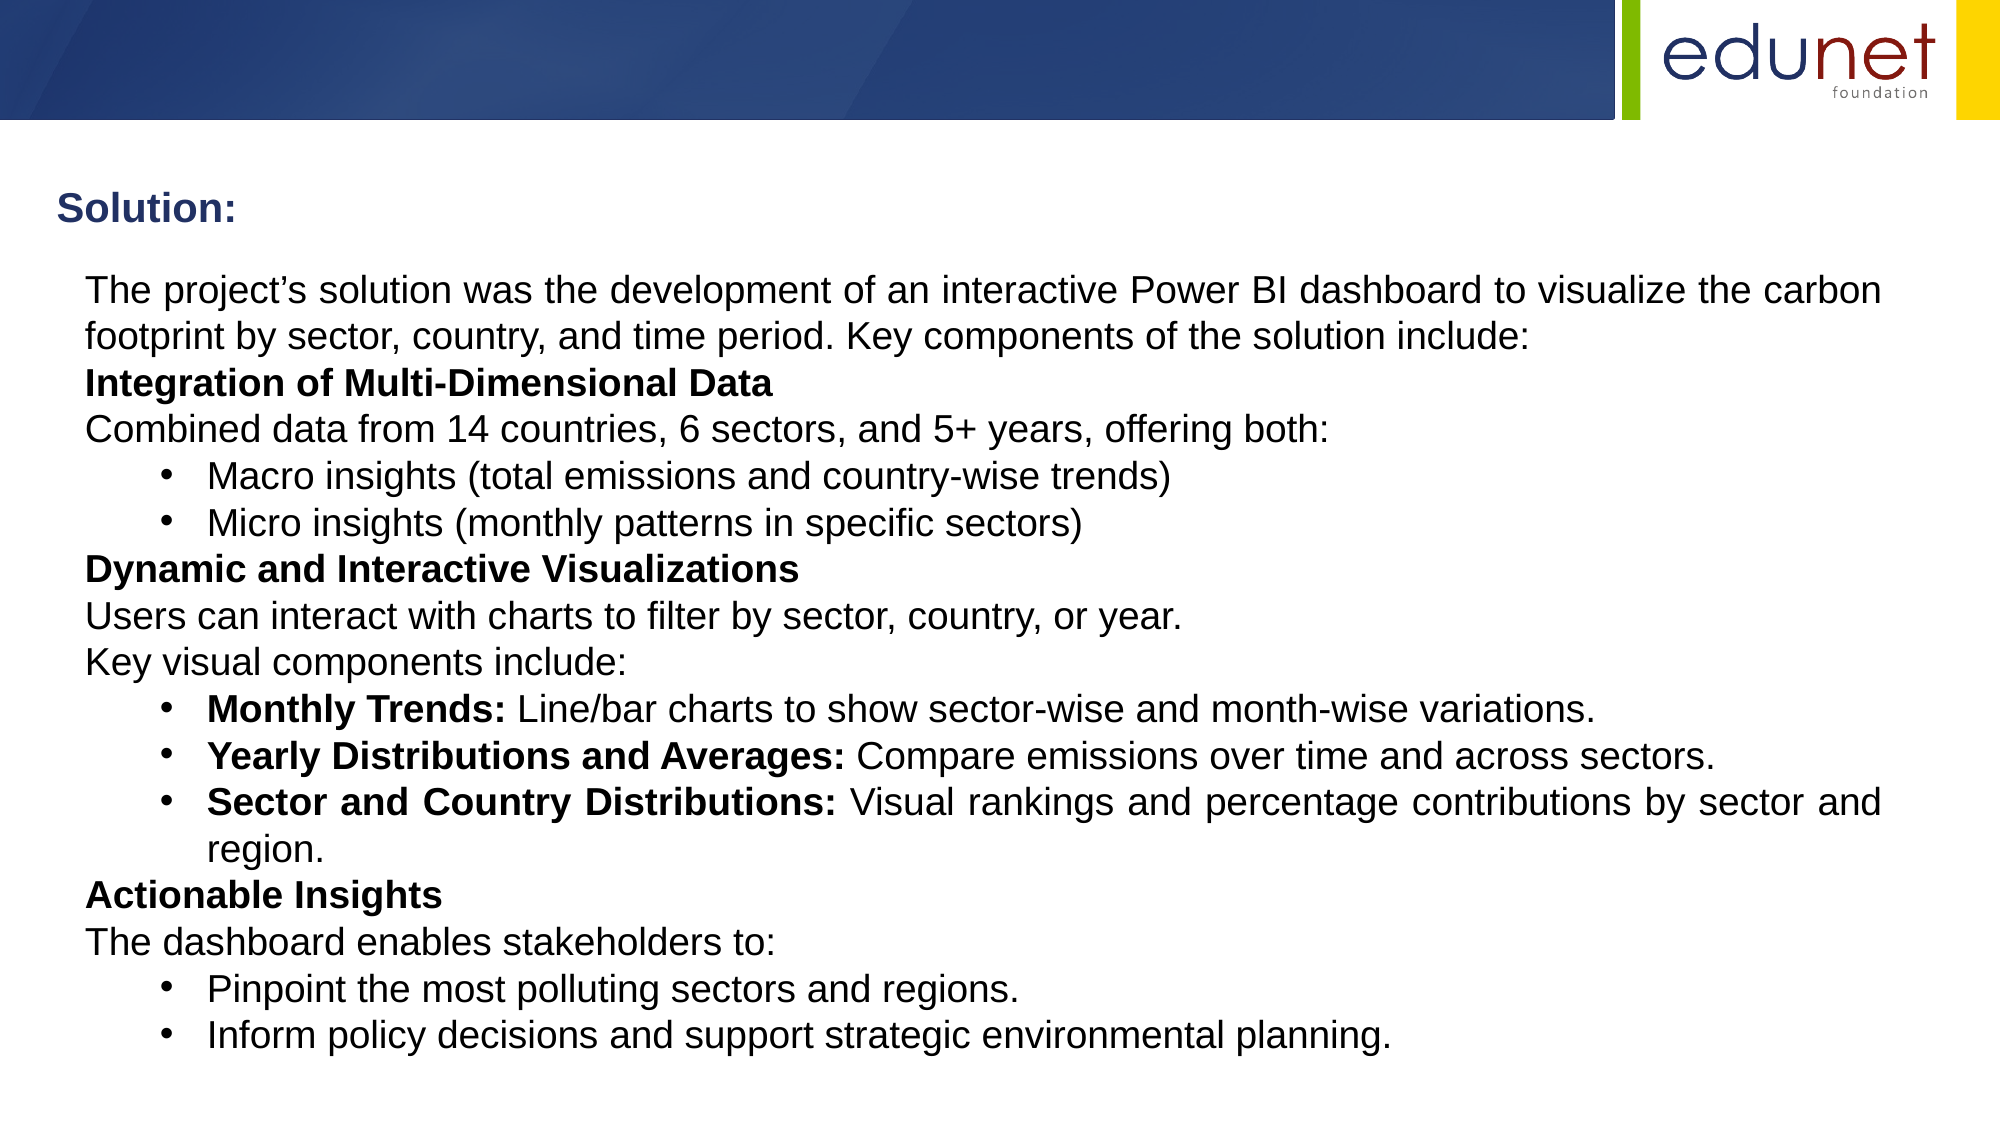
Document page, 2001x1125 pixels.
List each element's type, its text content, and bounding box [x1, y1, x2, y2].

text_box Solution: [41, 172, 1043, 238]
text_box The project’s solution was the development of an interactive Power BI dashboard to visualize the carbon footprint by sector, country, and time period. Key components of the solution include: Integration of Multi-Dimensional Data Combined data from 14 countries, 6 sectors, and 5+ years, offering both: Macro insights (total emissions and country-wise trends) Micro insights (monthly patterns in specific sectors) Dynamic and Interactive Visualizations Users can interact with charts to filter by sector, country, or year. Key visual components include: Monthly Trends: Line/bar charts to show sector-wise and month-wise variations. Yearly Distributions and Averages: Compare emissions over time and across sectors. Sector and Country Distributions: Visual rankings and percentage contributions by sector and region. Actionable Insights The dashboard enables stakeholders to: Pinpoint the most polluting sectors and regions. Inform policy decisions and support strategic environmental planning. [70, 256, 1897, 1064]
picture [1652, 12, 1948, 108]
